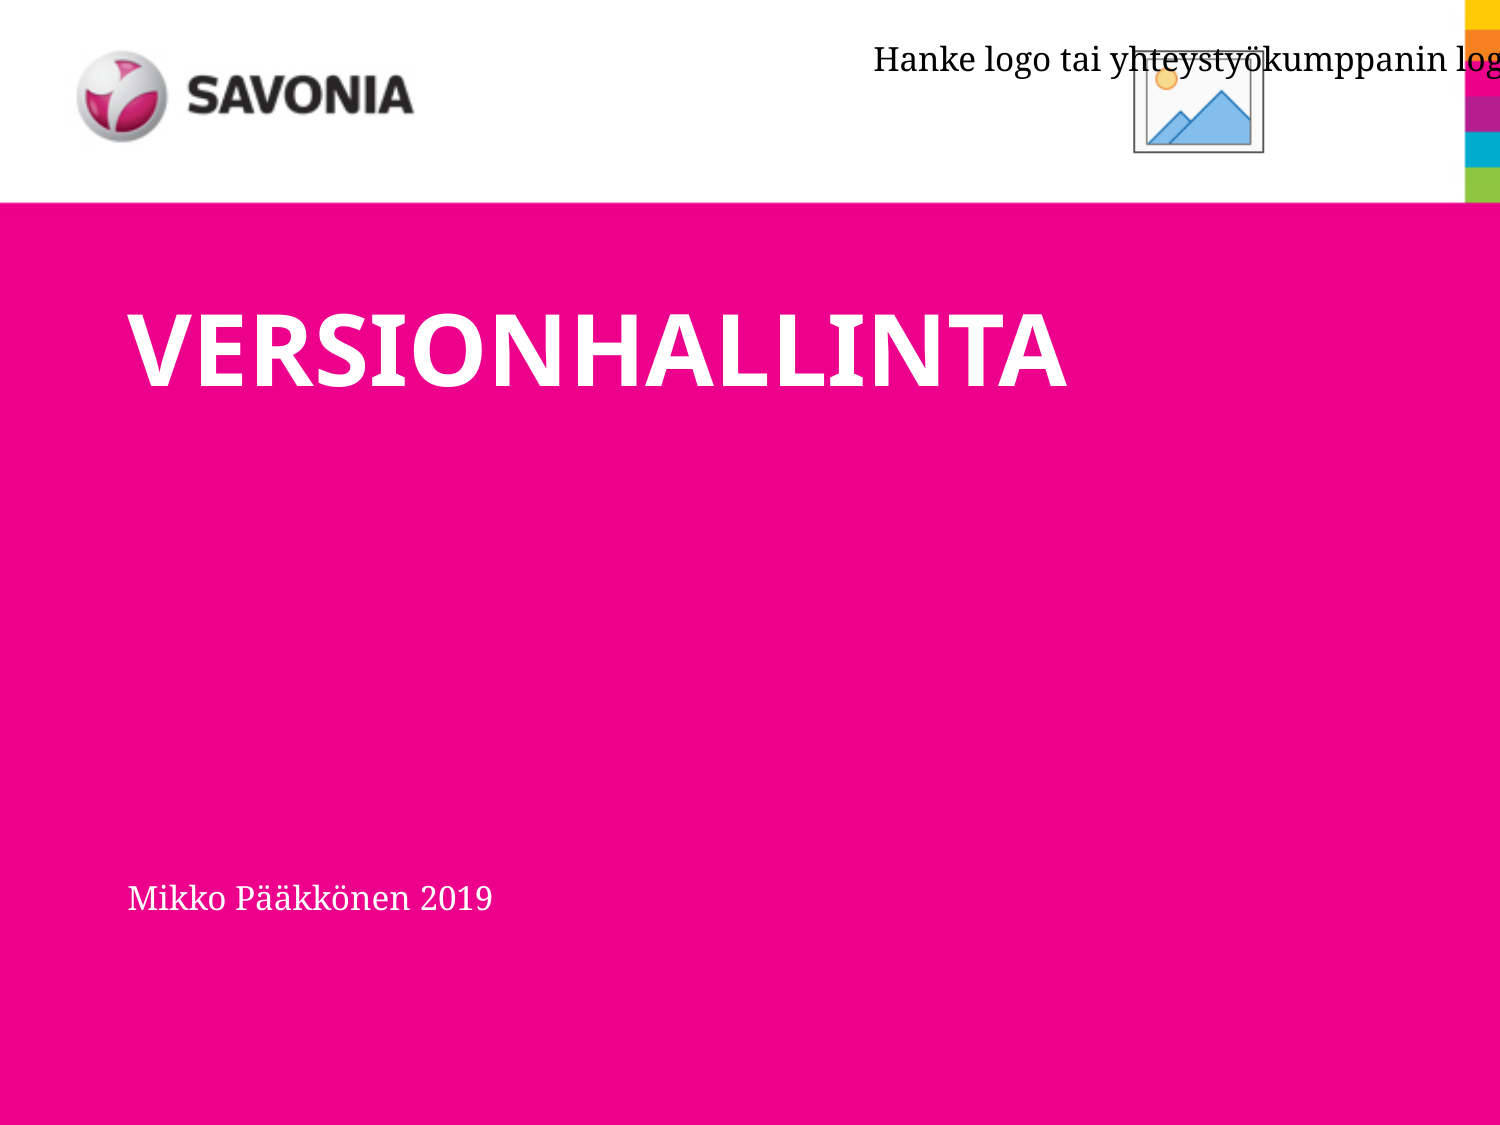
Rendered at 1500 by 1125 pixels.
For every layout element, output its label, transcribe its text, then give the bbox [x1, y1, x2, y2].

picture [0, 0, 1500, 1125]
picture [1489, 71, 1500, 77]
title VERSIONHALLINTA [112, 278, 1412, 846]
picture [1491, 54, 1497, 63]
list Mikko Pääkkönen 2019 [112, 869, 869, 977]
